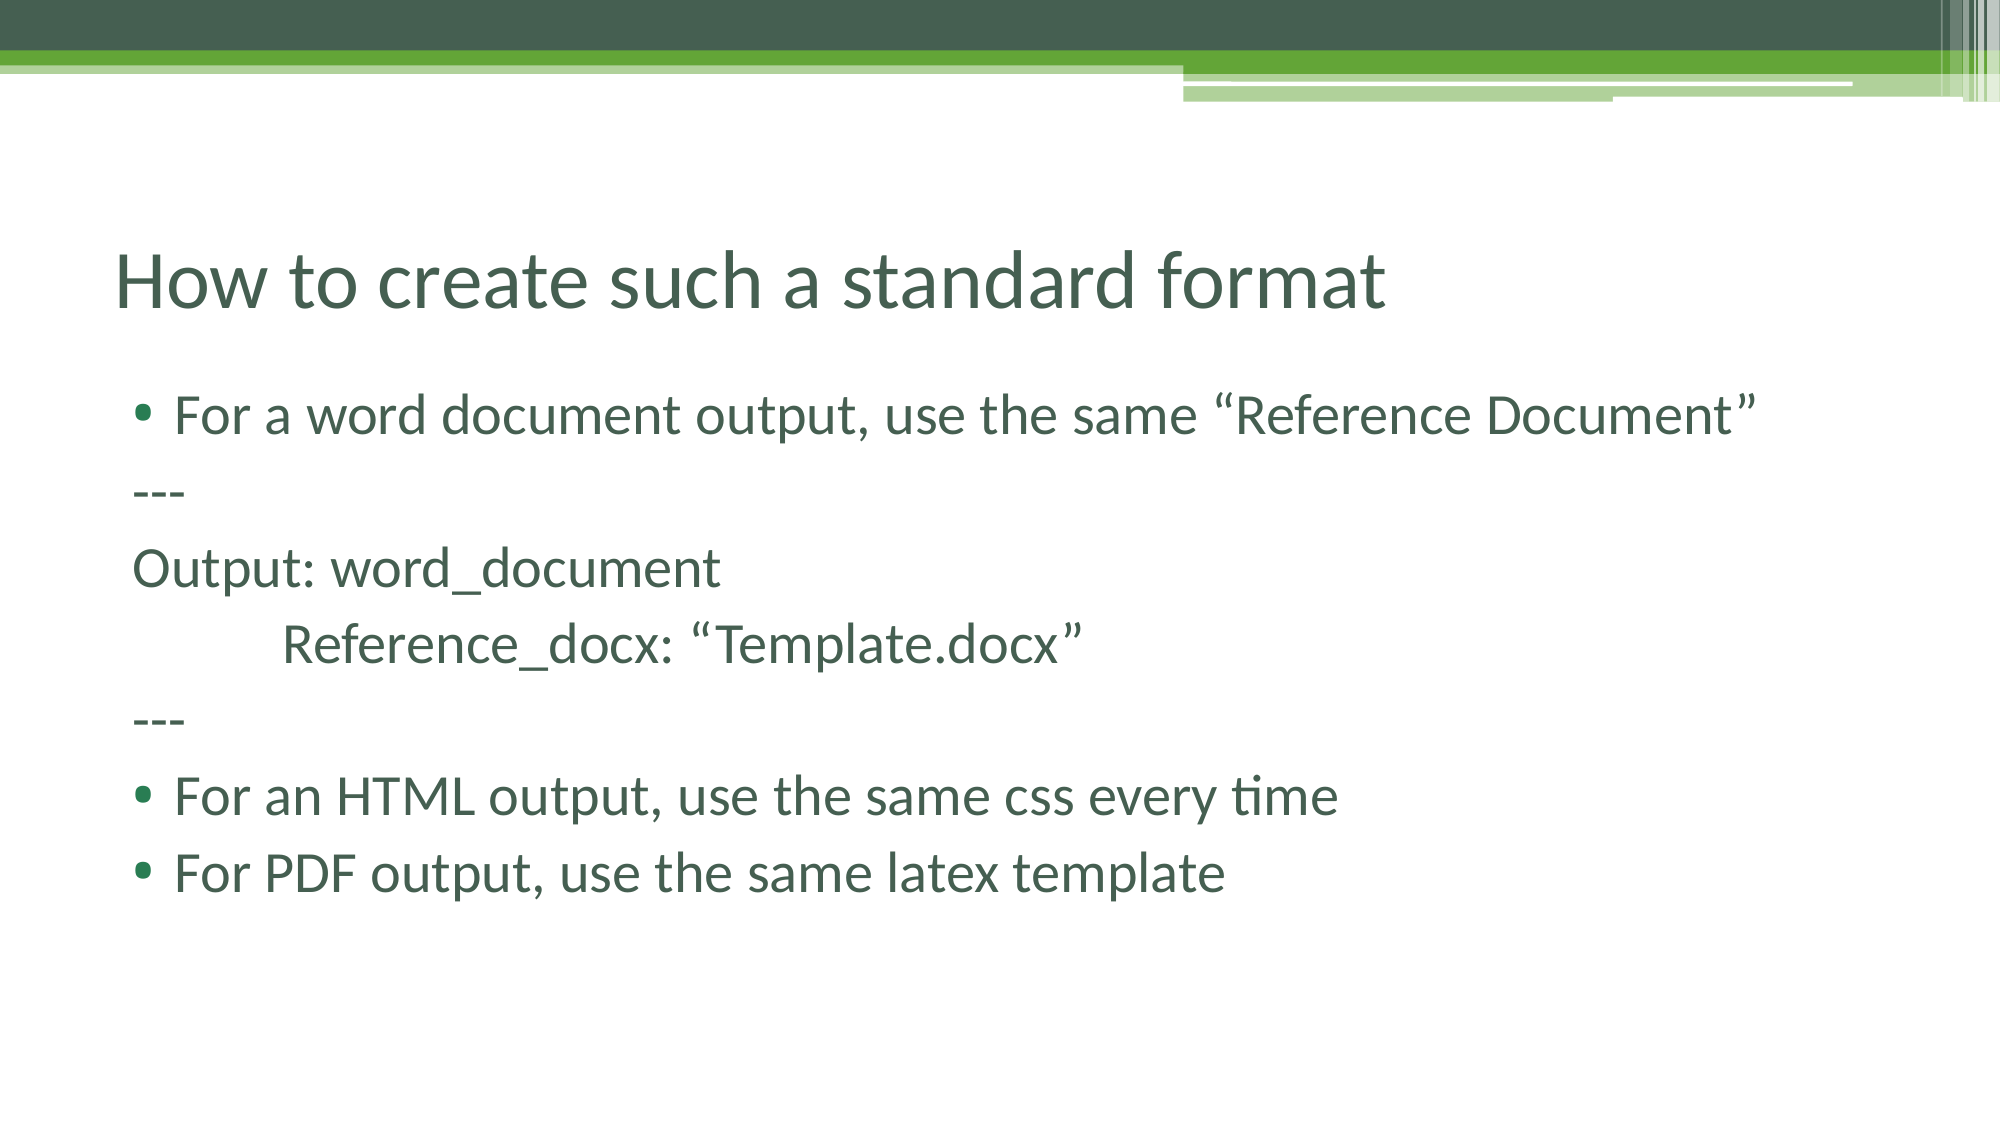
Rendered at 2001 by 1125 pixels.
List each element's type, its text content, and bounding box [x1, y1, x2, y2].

title How to create such a standard format [99, 187, 1900, 363]
list For a word document output, use the same “Reference Document” --- Output: word_document Reference_docx: “Template.docx” --- For an HTML output, use the same css every time For PDF output, use the same latex template [99, 368, 1900, 1079]
